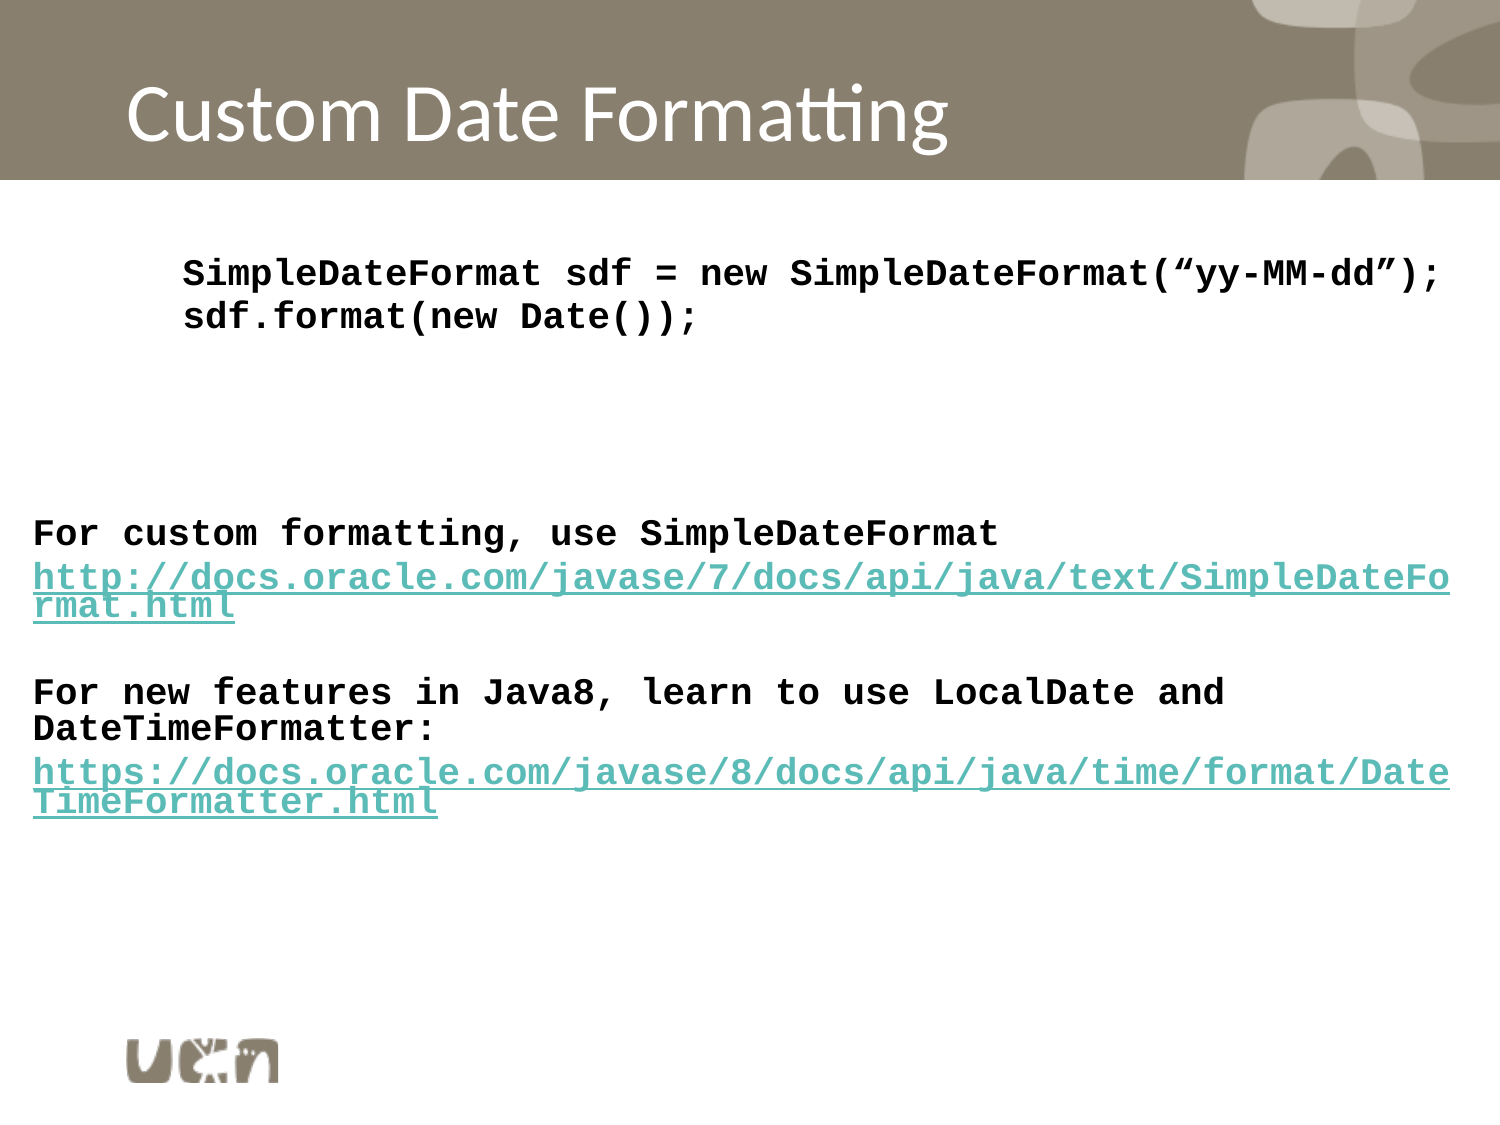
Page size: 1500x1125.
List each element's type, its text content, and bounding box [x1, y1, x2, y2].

list SimpleDateFormat sdf = new SimpleDateFormat(“yy-MM-dd”); sdf.format(new Date()); For custom formatting, use SimpleDateFormat http://docs.oracle.com/javase/7/docs/api/java/text/SimpleDateFormat.html For new features in Java8, learn to use LocalDate and DateTimeFormatter: https://docs.oracle.com/javase/8/docs/api/java/time/format/DateTimeFormatter.html [17, 196, 1471, 1000]
title Custom Date Formatting [111, 48, 1385, 166]
